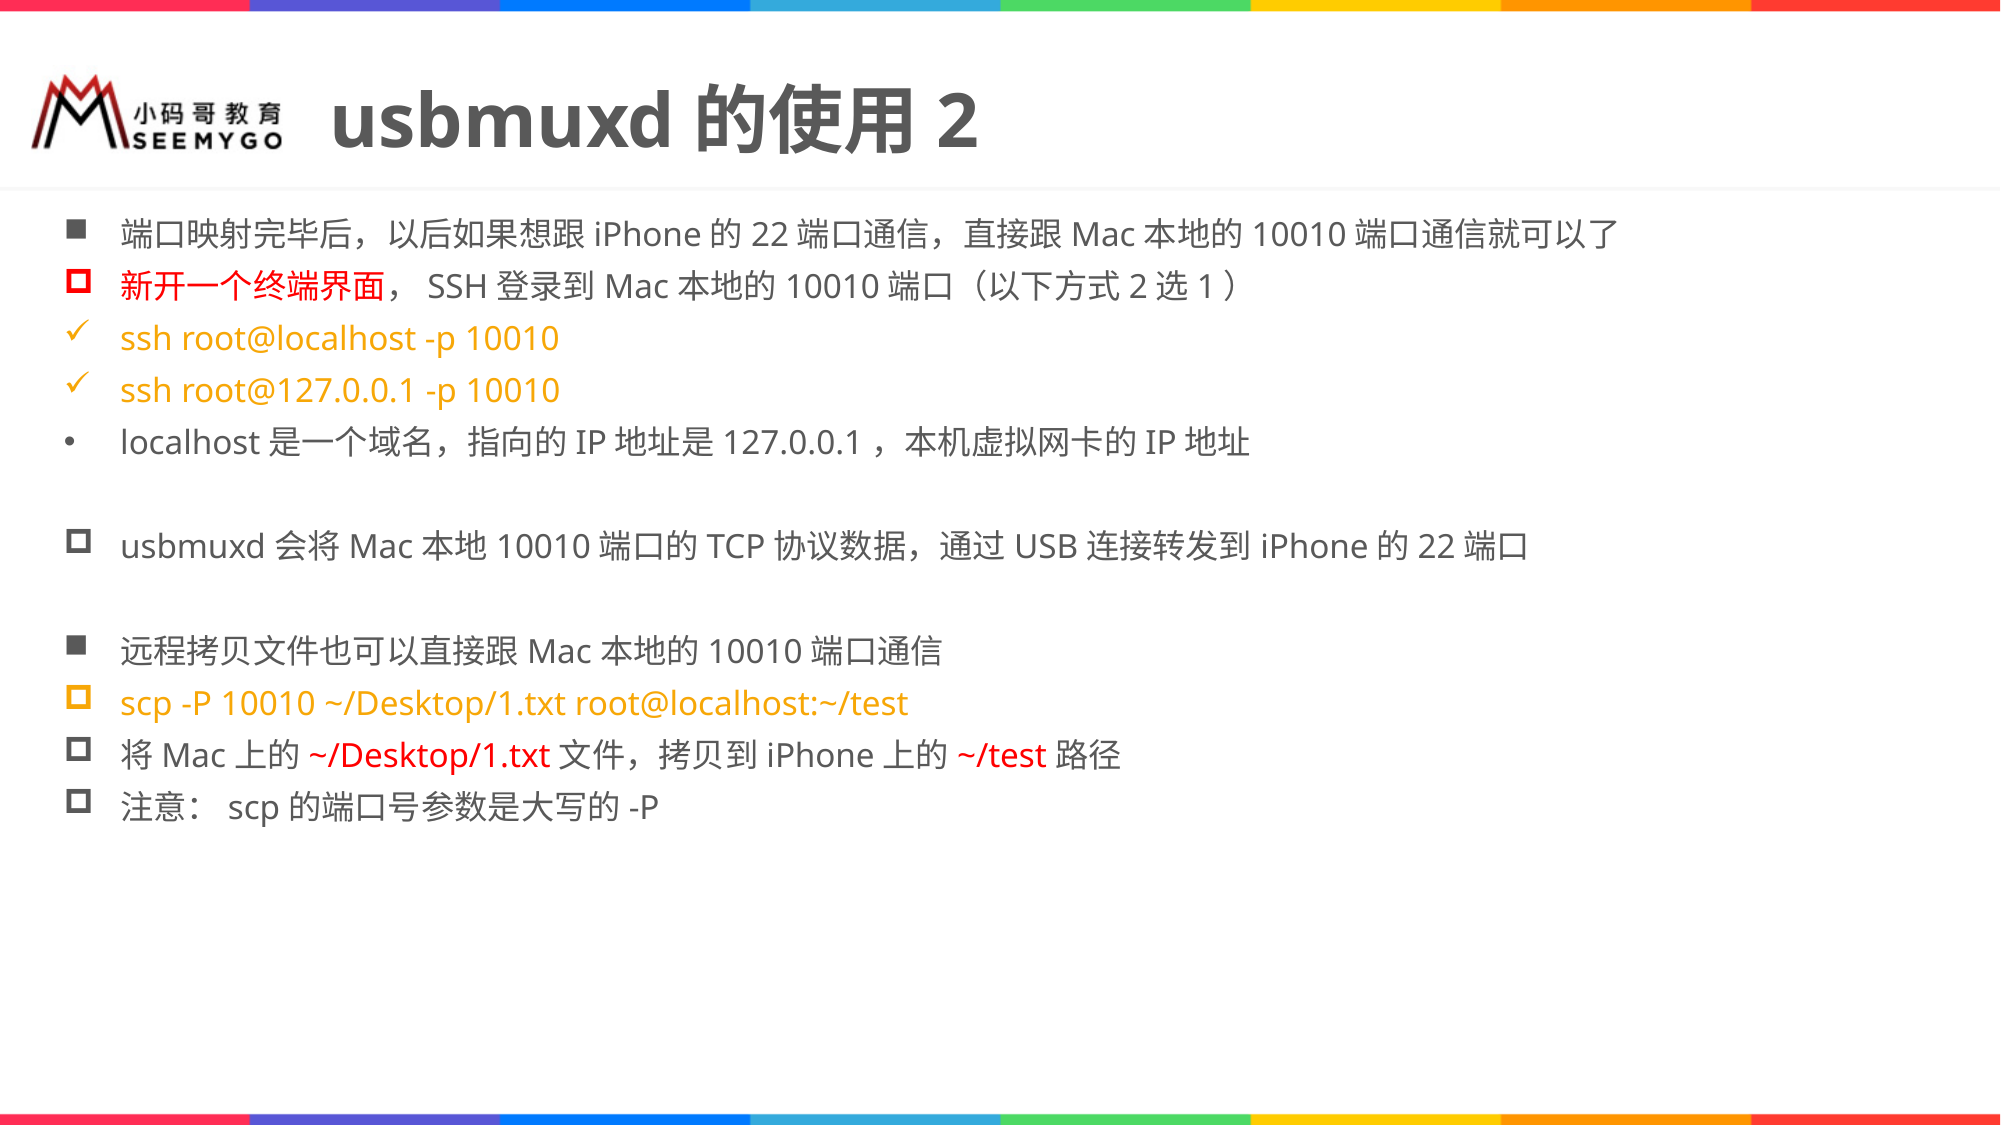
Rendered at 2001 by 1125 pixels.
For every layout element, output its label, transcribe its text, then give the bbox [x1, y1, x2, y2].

title usbmuxd的使用2 [314, 64, 1968, 182]
text_box 端口映射完毕后，以后如果想跟iPhone的22端口通信，直接跟Mac本地的10010端口通信就可以了 新开一个终端界面，SSH登录到Mac本地的10010端口（以下方式2选1） ssh root@localhost -p 10010 ssh root@127.0.0.1 -p 10010 localhost是一个域名，指向的IP地址是127.0.0.1，本机虚拟网卡的IP地址 usbmuxd会将Mac本地10010端口的TCP协议数据，通过USB连接转发到iPhone的22端口 远程拷贝文件也可以直接跟Mac本地的10010端口通信 scp -P 10010 ~/Desktop/1.txt root@localhost:~/test 将Mac上的~/Desktop/1.txt文件，拷贝到iPhone上的~/test路径 注意：scp的端口号参数是大写的-P [49, 193, 1936, 840]
picture [0, 0, 2001, 1125]
